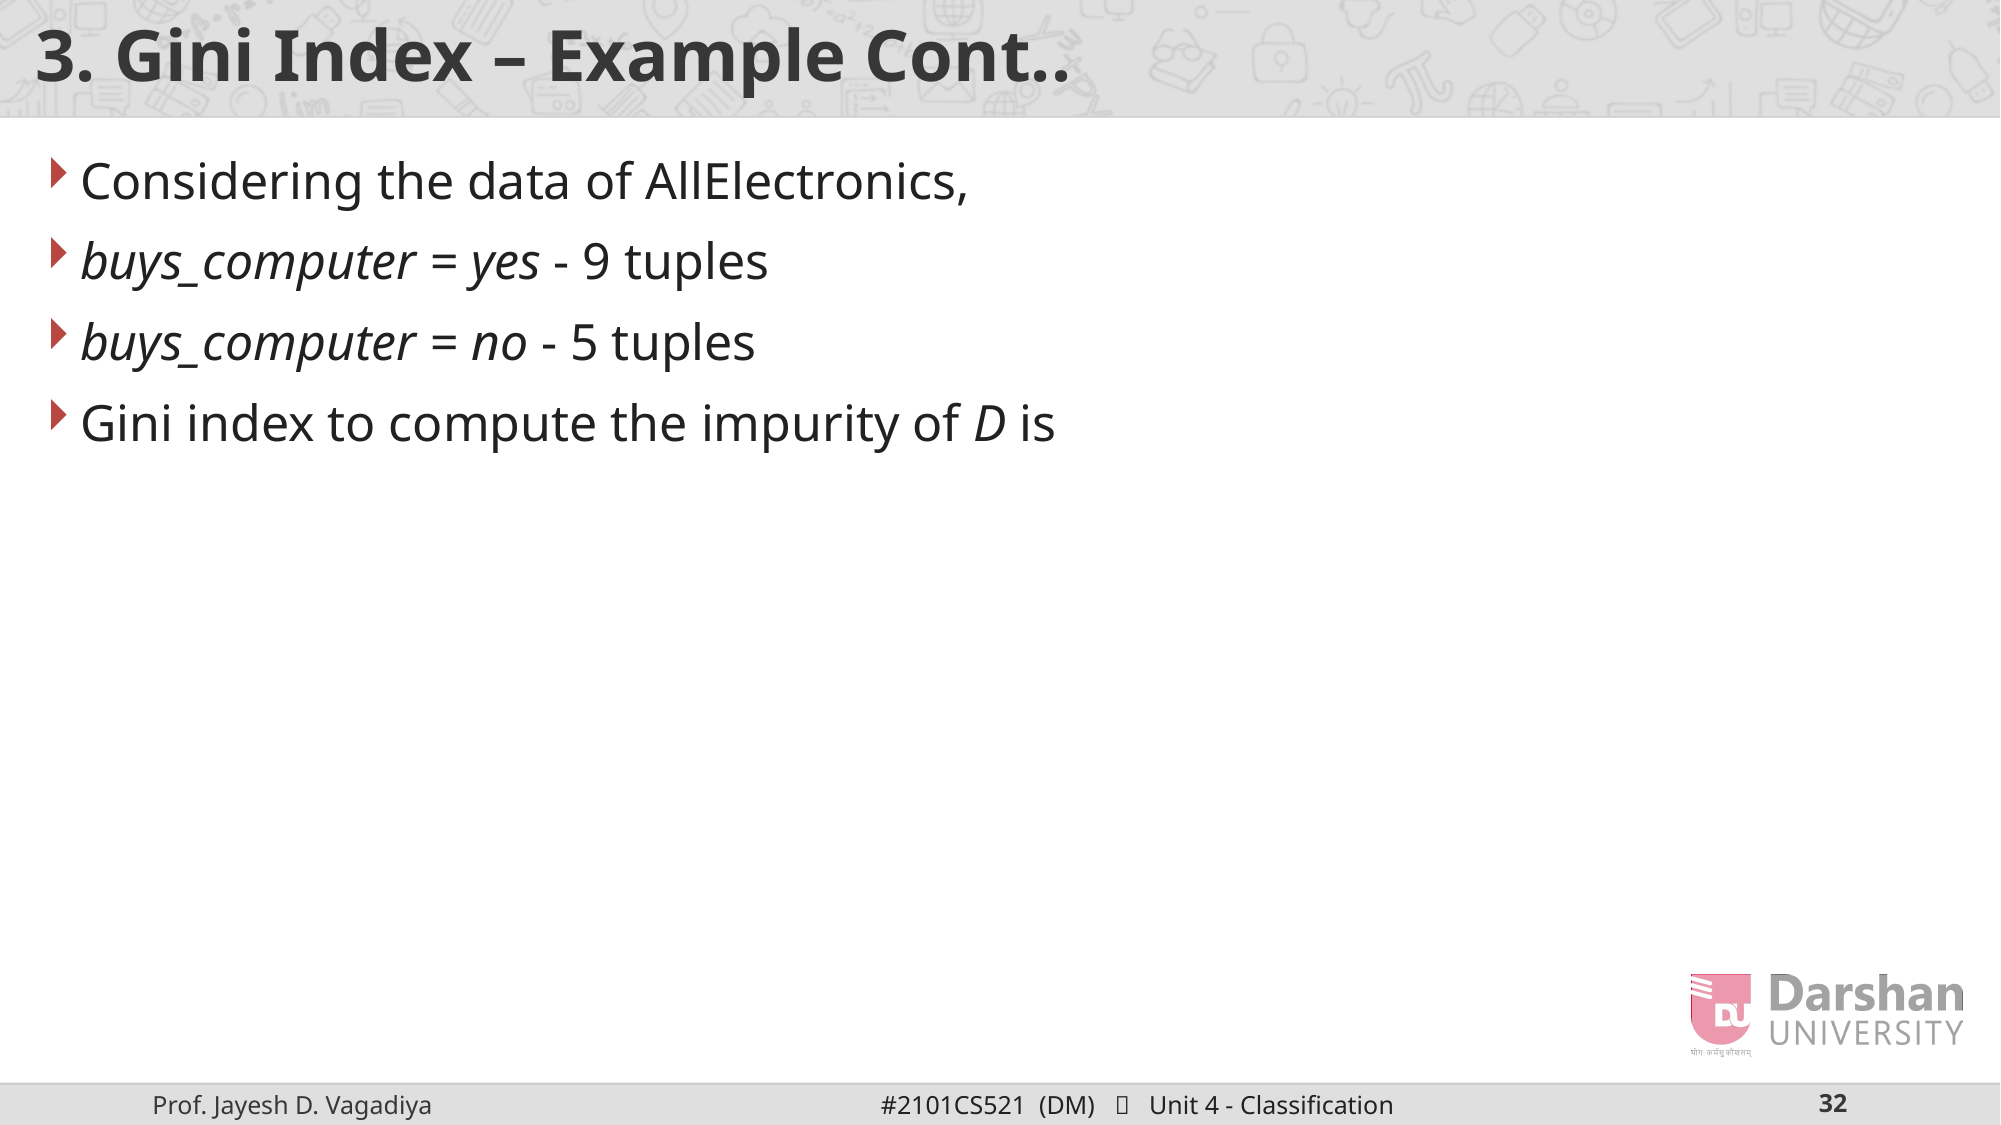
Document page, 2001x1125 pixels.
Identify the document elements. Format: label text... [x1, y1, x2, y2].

table_cell excellent [1691, 974, 1963, 1057]
title 3. Gini Index – Example Cont.. [0, 0, 2000, 117]
